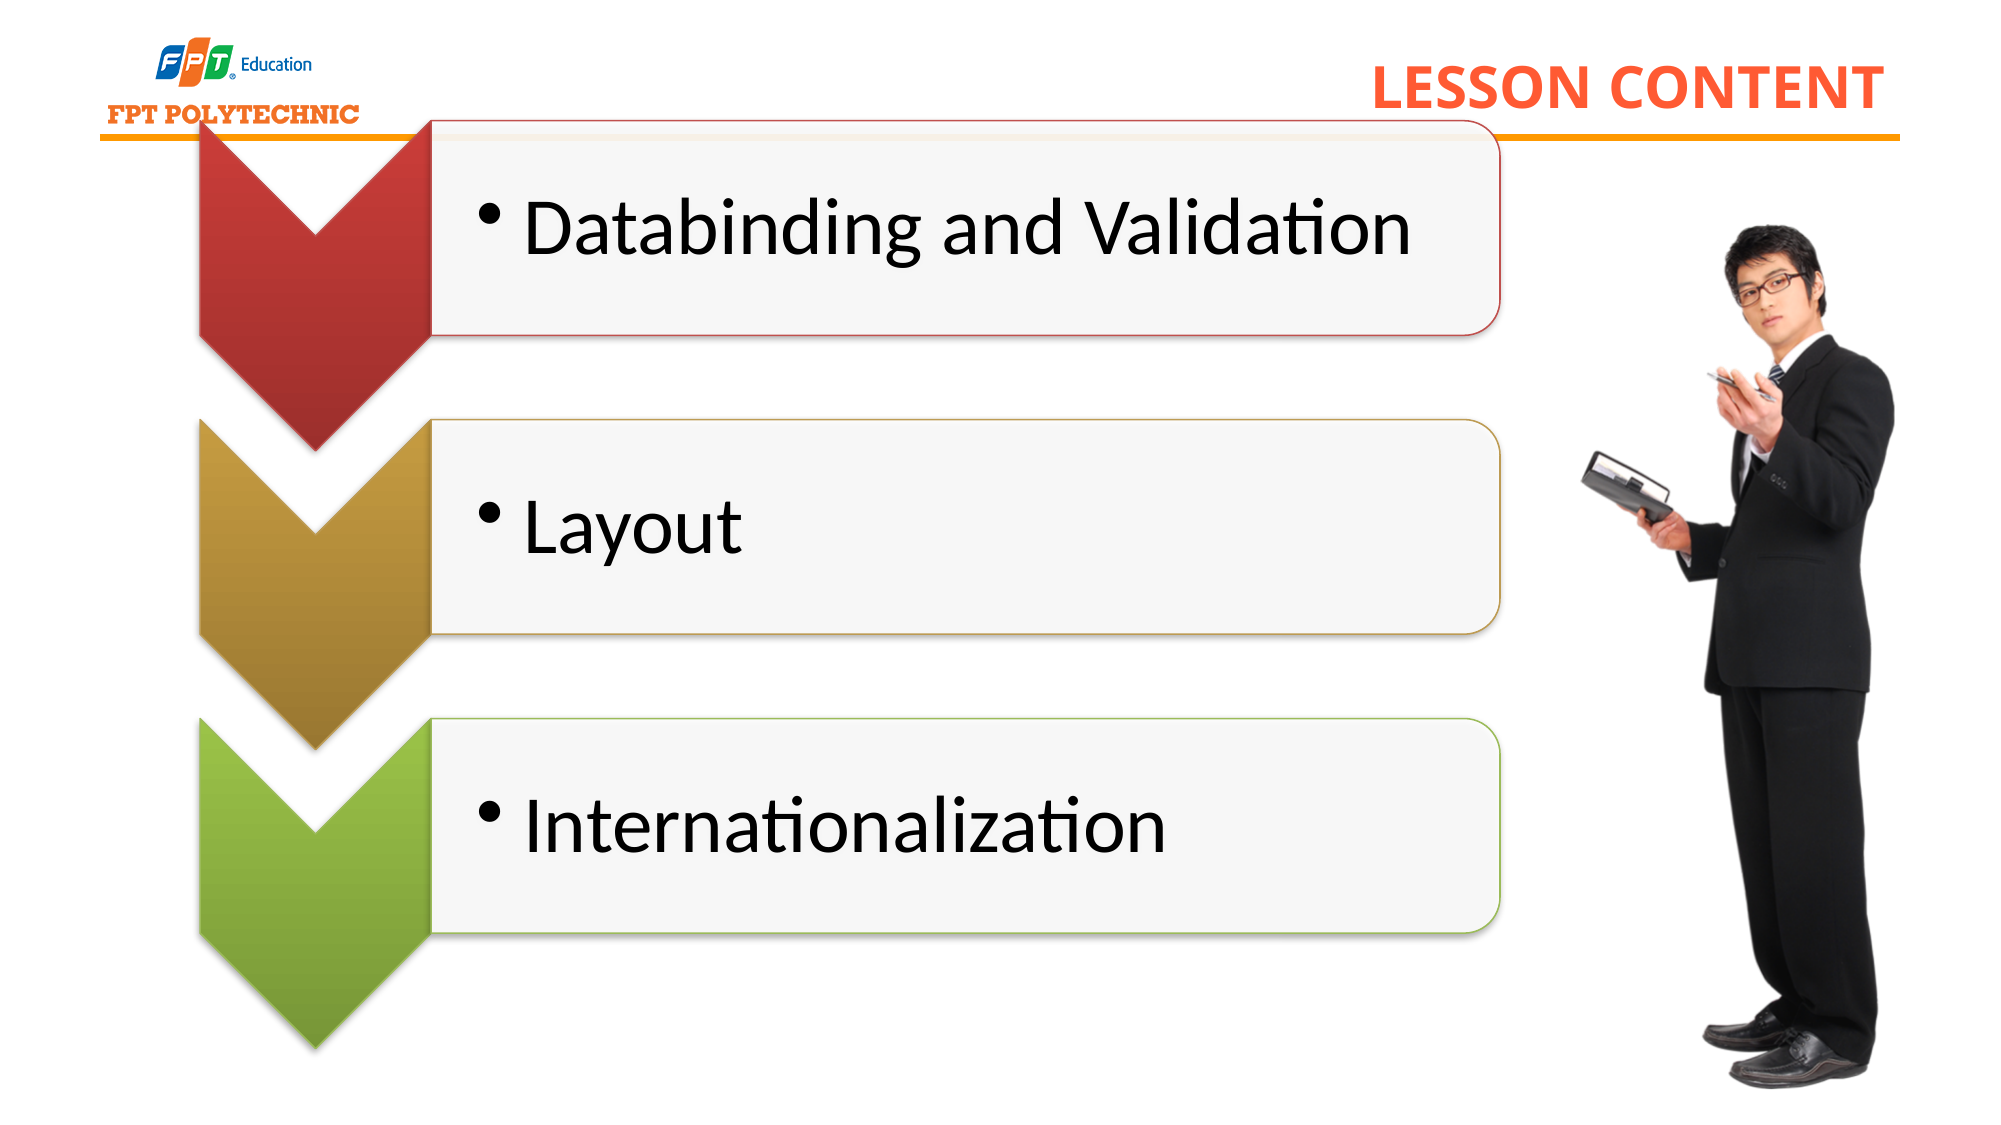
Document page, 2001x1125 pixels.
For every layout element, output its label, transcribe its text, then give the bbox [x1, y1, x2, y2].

title Lesson Content [366, 45, 1900, 125]
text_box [199, 120, 1501, 1050]
picture [99, 135, 199, 143]
picture [1549, 224, 1930, 1104]
picture [99, 25, 367, 134]
